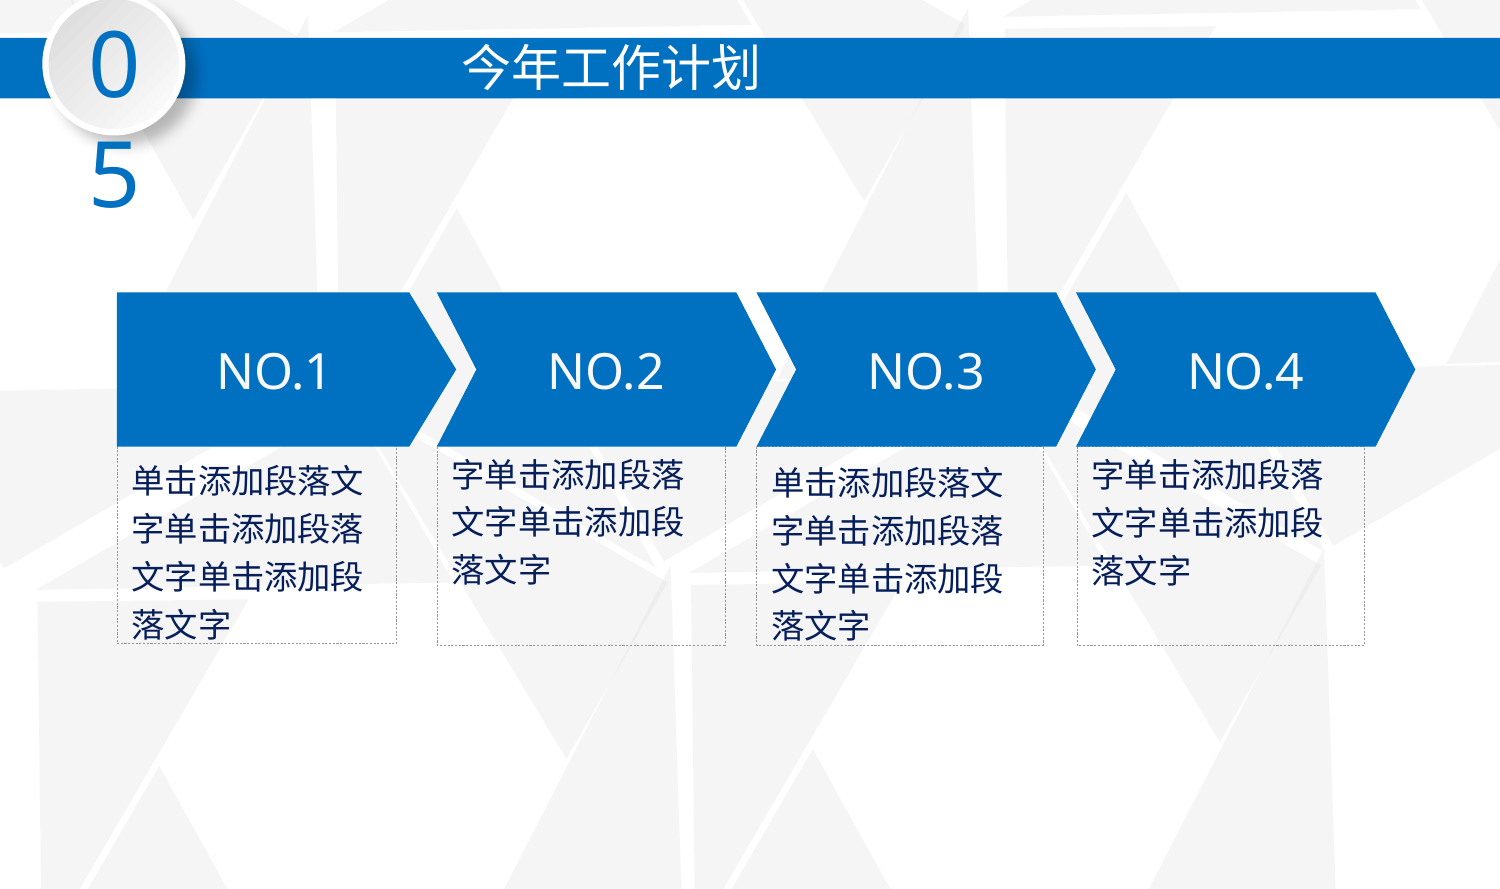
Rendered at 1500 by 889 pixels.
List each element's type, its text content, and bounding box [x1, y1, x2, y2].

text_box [45, 0, 183, 133]
text_box 单击添加段落文字单击添加段落文字单击添加段落文字 [116, 447, 397, 644]
text_box NO.1 [116, 292, 457, 447]
text_box 单击添加段落文字单击添加段落文字单击添加段落文字 [437, 447, 725, 645]
text_box [0, 37, 40, 99]
text_box NO.3 [756, 292, 1096, 447]
text_box NO.2 [436, 292, 777, 447]
text_box [904, 37, 1500, 99]
text_box NO.4 [1075, 292, 1416, 447]
text_box 今年工作计划 [318, 24, 904, 109]
text_box 单击添加段落文字单击添加段落文字单击添加段落文字 [1076, 447, 1365, 645]
text_box [195, 37, 318, 99]
text_box 单击添加段落文字单击添加段落文字单击添加段落文字 [756, 447, 1043, 646]
